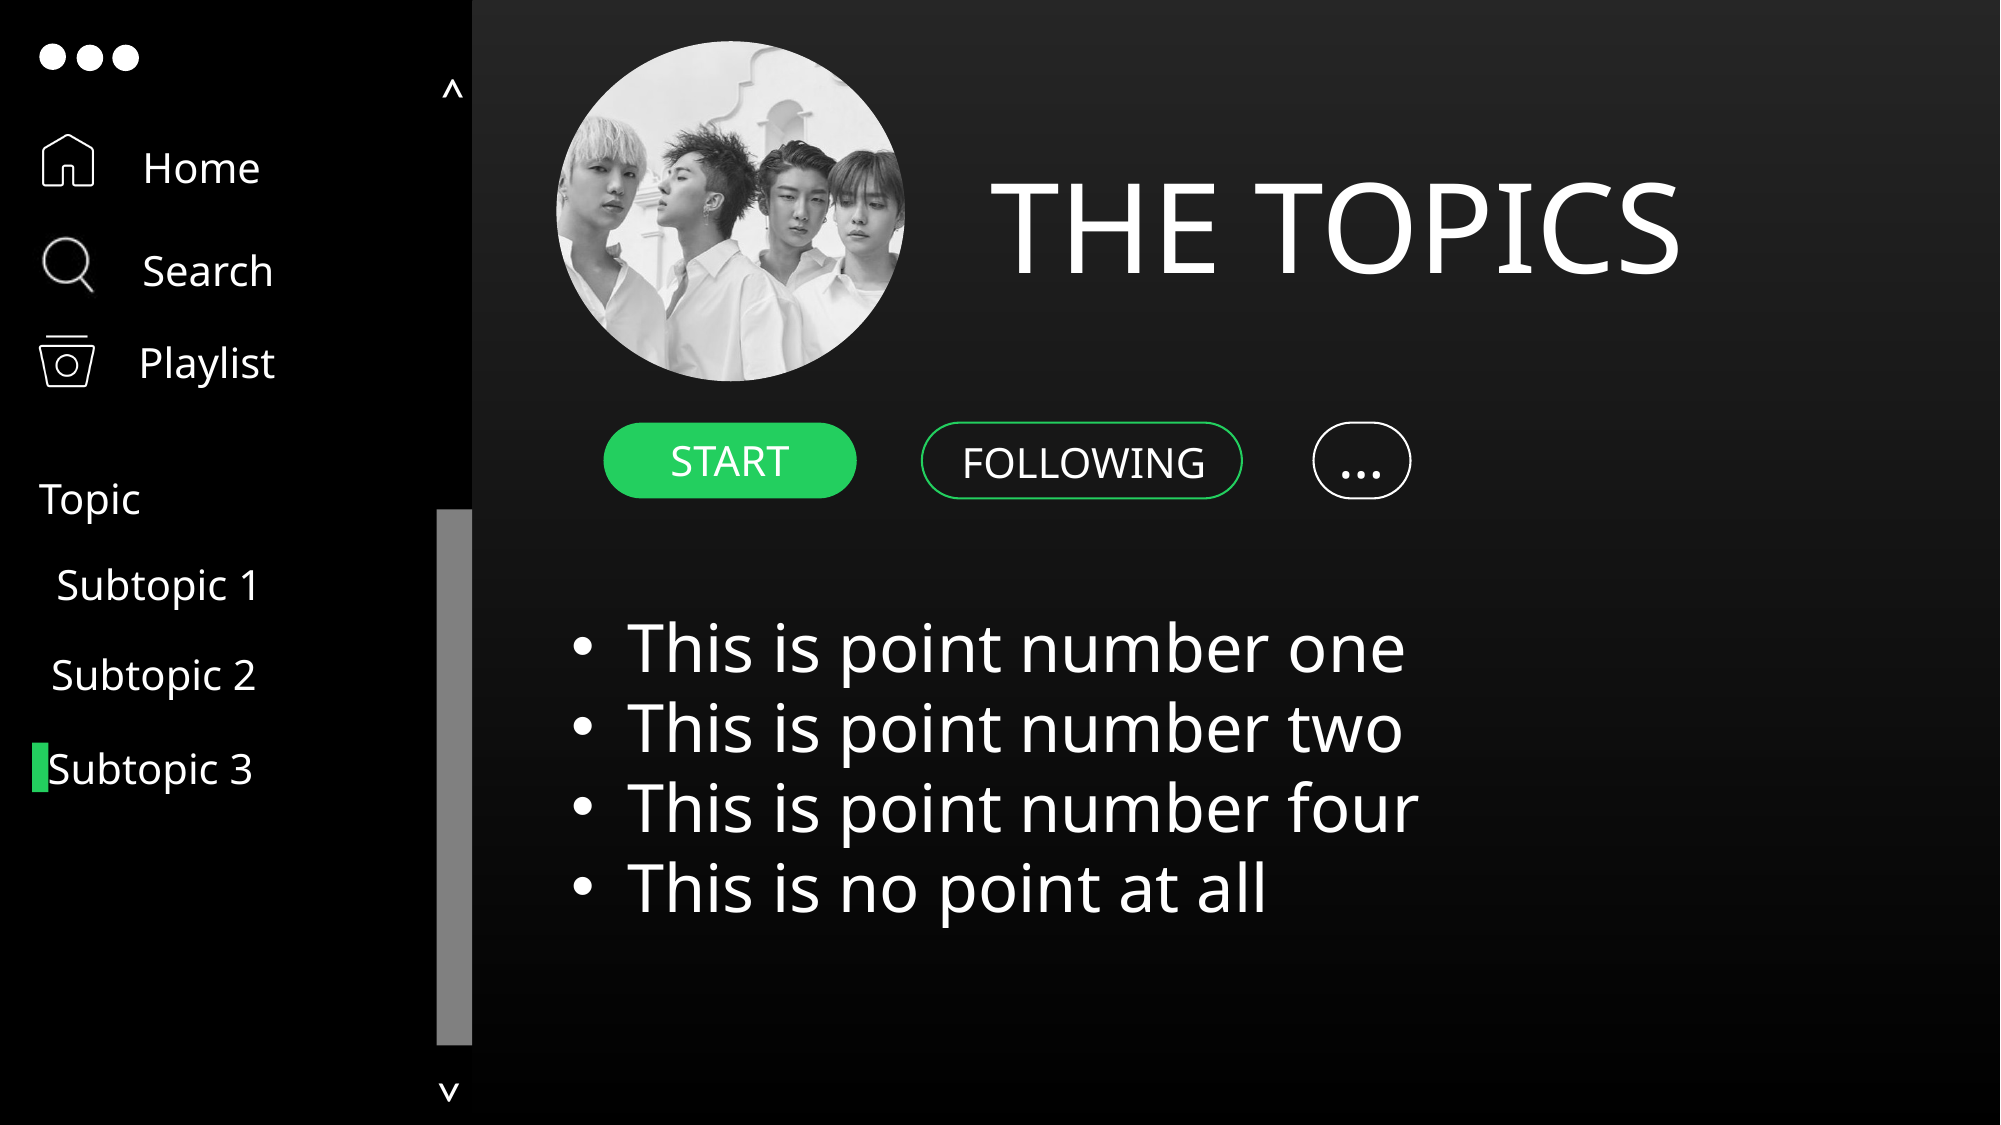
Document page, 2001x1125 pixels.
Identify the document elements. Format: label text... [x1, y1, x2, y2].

text_box < [419, 62, 495, 103]
text_box Subtopic 1 [13, 551, 306, 617]
text_box < [407, 1080, 483, 1120]
text_box … [1320, 412, 1403, 498]
text_box Topic [24, 465, 316, 531]
text_box [1403, 436, 1412, 485]
text_box [31, 742, 49, 793]
text_box [620, 493, 841, 500]
text_box [112, 44, 139, 72]
text_box THE TOPICS [975, 140, 1935, 306]
text_box [471, 0, 2000, 1125]
text_box Home [127, 134, 420, 200]
text_box FOLLOWING [938, 429, 1230, 495]
text_box [76, 44, 104, 72]
text_box Subtopic 2 [8, 641, 300, 706]
picture [14, 217, 130, 413]
text_box [1230, 431, 1243, 490]
text_box This is point number one This is point number two This is point number four This is no point at all [556, 598, 1935, 933]
text_box [621, 421, 839, 427]
text_box [1312, 437, 1320, 484]
text_box [436, 508, 473, 1046]
text_box [941, 495, 1222, 500]
text_box Subtopic 3 [4, 735, 297, 801]
text_box [920, 421, 1227, 493]
text_box [555, 40, 906, 383]
text_box START [584, 427, 876, 493]
text_box Playlist [123, 329, 416, 395]
text_box [39, 43, 66, 70]
picture [14, 103, 121, 212]
text_box Search [130, 237, 420, 303]
